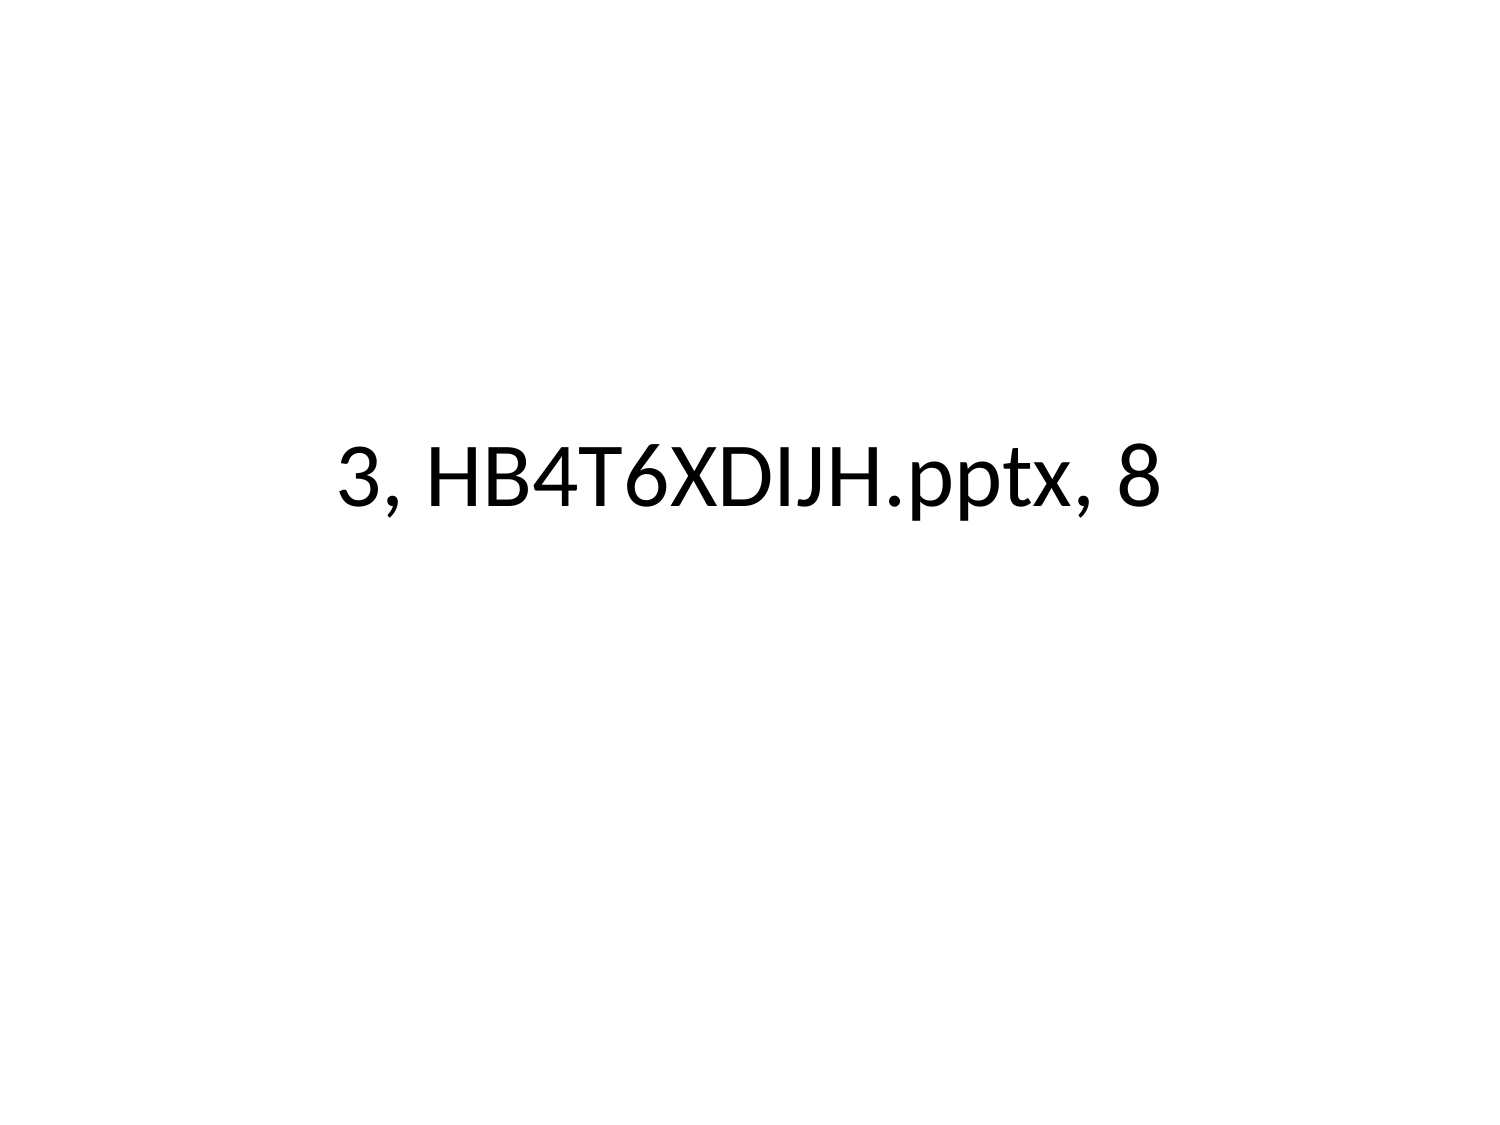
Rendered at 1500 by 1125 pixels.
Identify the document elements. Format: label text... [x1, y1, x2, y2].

title 3, HB4T6XDIJH.pptx, 8 [112, 349, 1388, 591]
